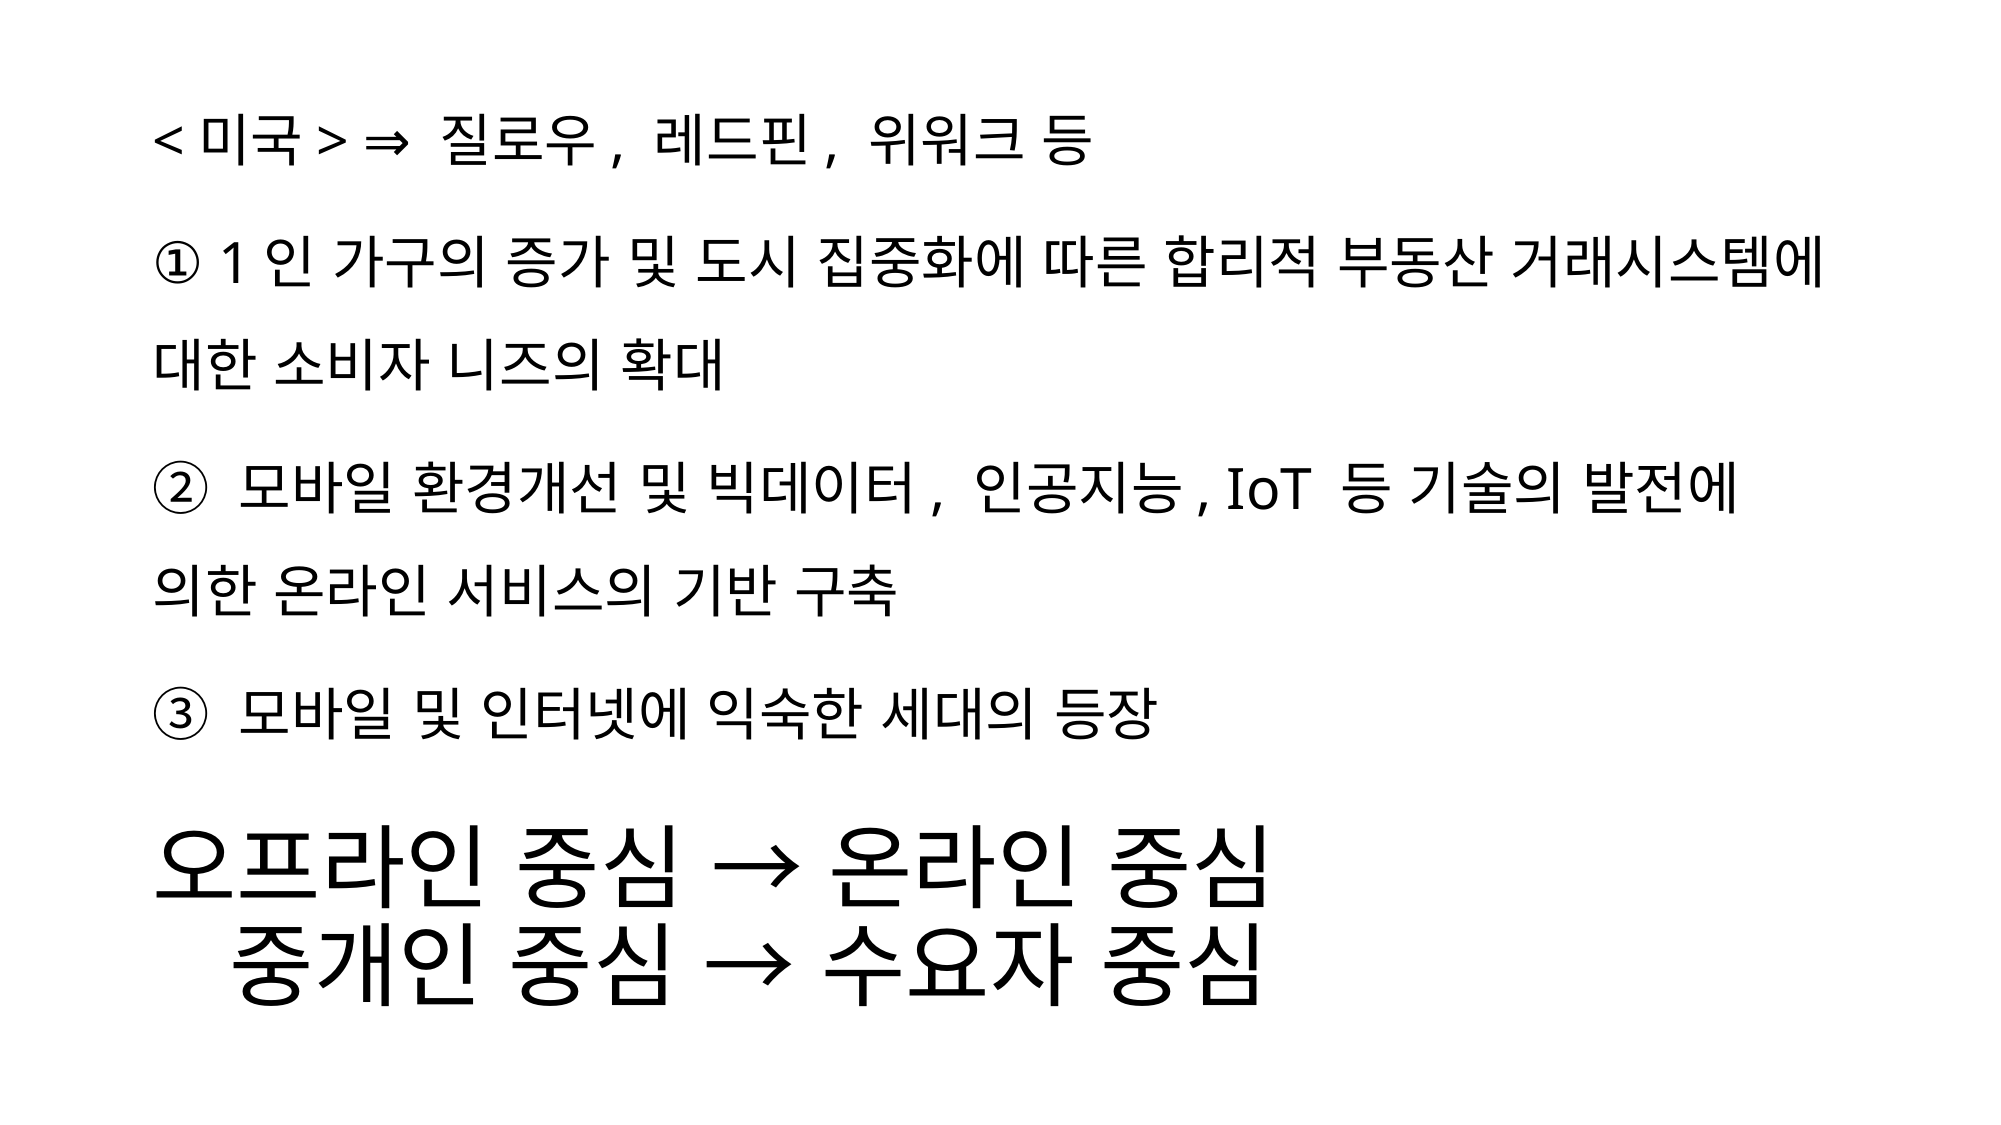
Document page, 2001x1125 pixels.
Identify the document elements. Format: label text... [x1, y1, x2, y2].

list <미국> ⇒ 질로우, 레드핀, 위워크 등 ① 1인 가구의 증가 및 도시 집중화에 따른 합리적 부동산 거래시스템에 대한 소비자 니즈의 확대 ② 모바일 환경개선 및 빅데이터, 인공지능, IoT 등 기술의 발전에 의한 온라인 서비스의 기반 구축 ③ 모바일 및 인터넷에 익숙한 세대의 등장 [137, 82, 1863, 757]
title 오프라인 중심 → 온라인 중심 중개인 중심 → 수요자 중심 [137, 757, 1863, 1085]
